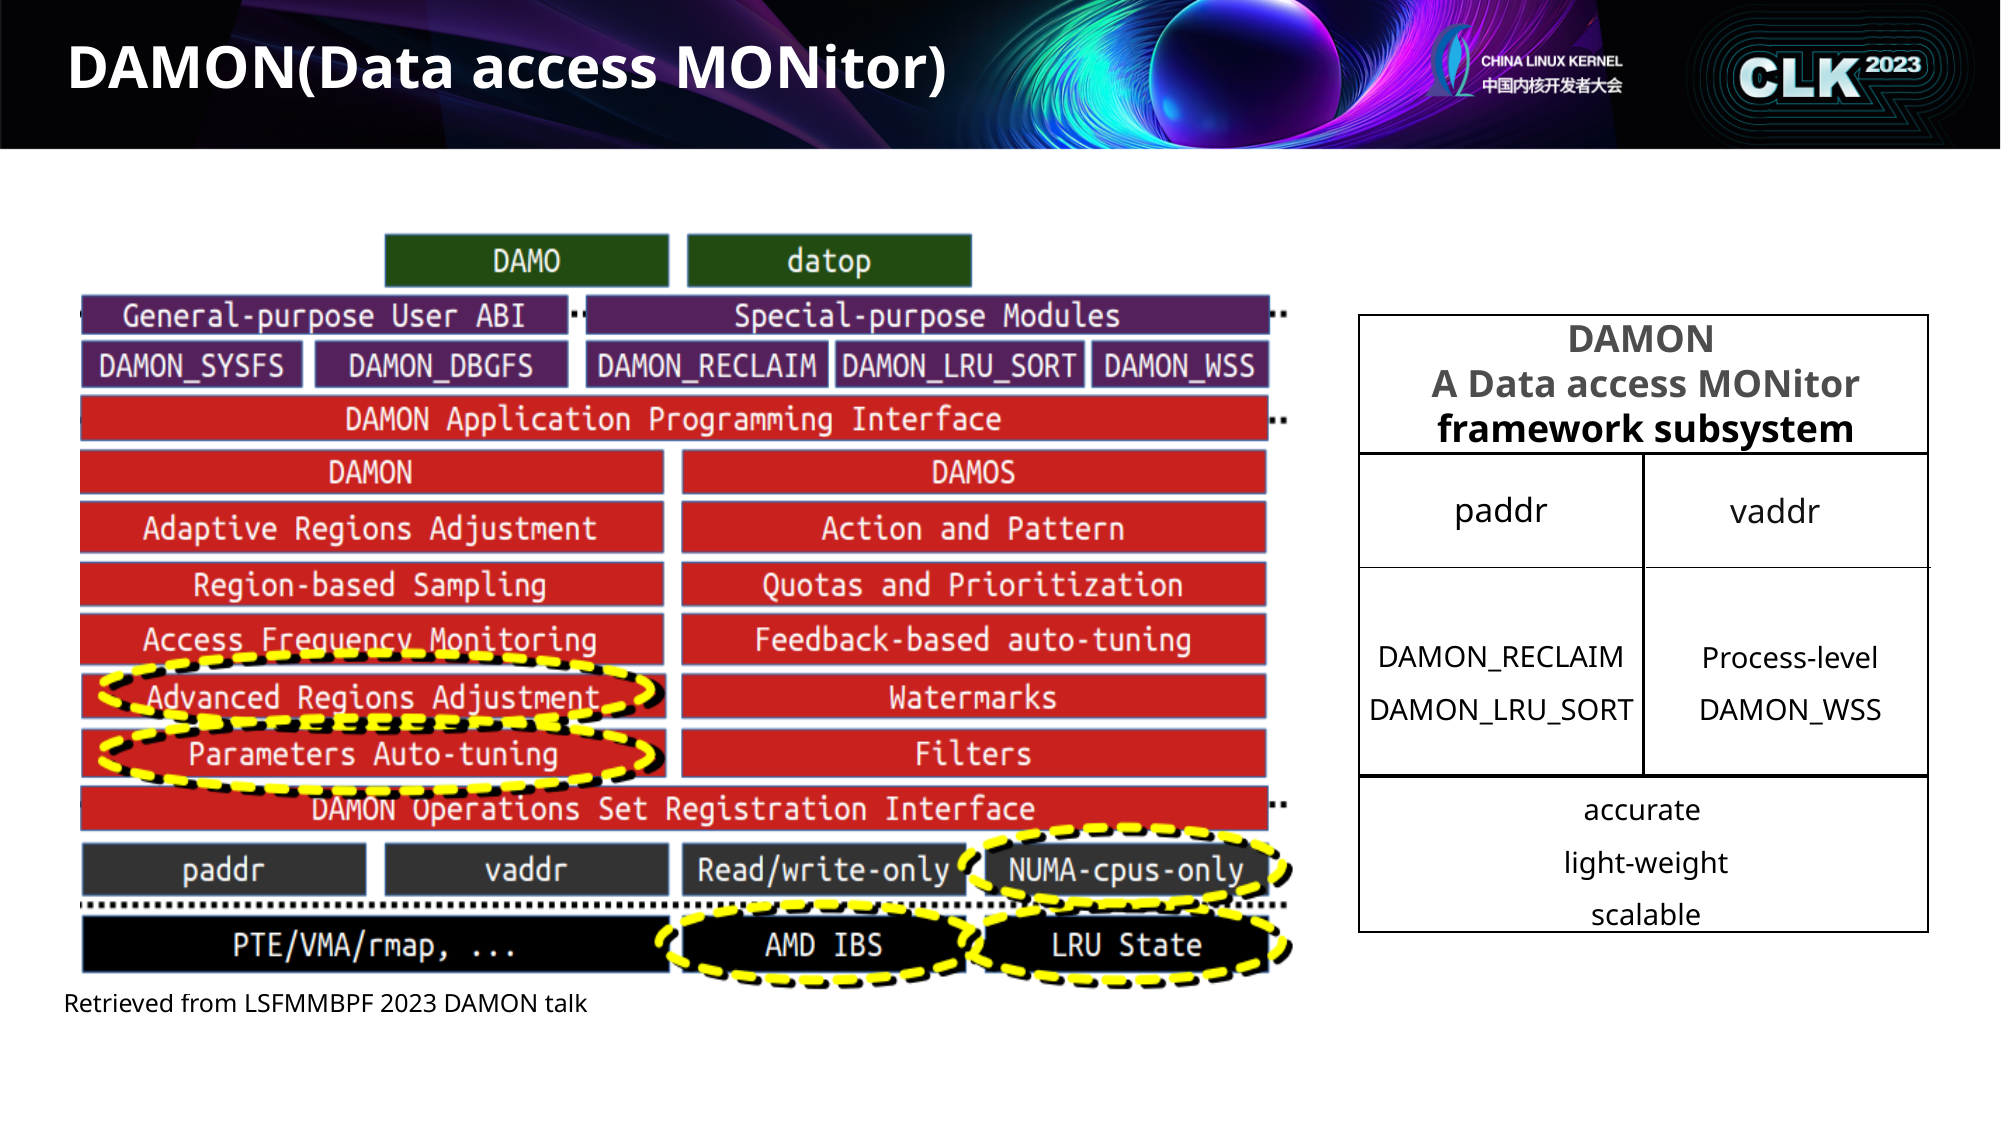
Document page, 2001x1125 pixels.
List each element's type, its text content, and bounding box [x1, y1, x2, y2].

text_box [1358, 454, 1643, 776]
text_box DAMON_RECLAIM DAMON_LRU_SORT [1353, 613, 1358, 734]
text_box [1358, 314, 1929, 454]
text_box [1643, 454, 1929, 776]
text_box Retrieved from LSFMMBPF 2023 DAMON talk [48, 980, 610, 1025]
text_box [1744, 776, 1929, 933]
text_box [1358, 776, 1549, 933]
picture [0, 0, 2001, 1125]
text_box accurate light-weight scalable [1549, 766, 1744, 939]
title DAMON(Data access MONitor) [51, 13, 1003, 122]
text_box Process-level DAMON_WSS [1683, 614, 1897, 734]
text_box DAMON A Data access MONitor framework subsystem [1416, 307, 1876, 314]
